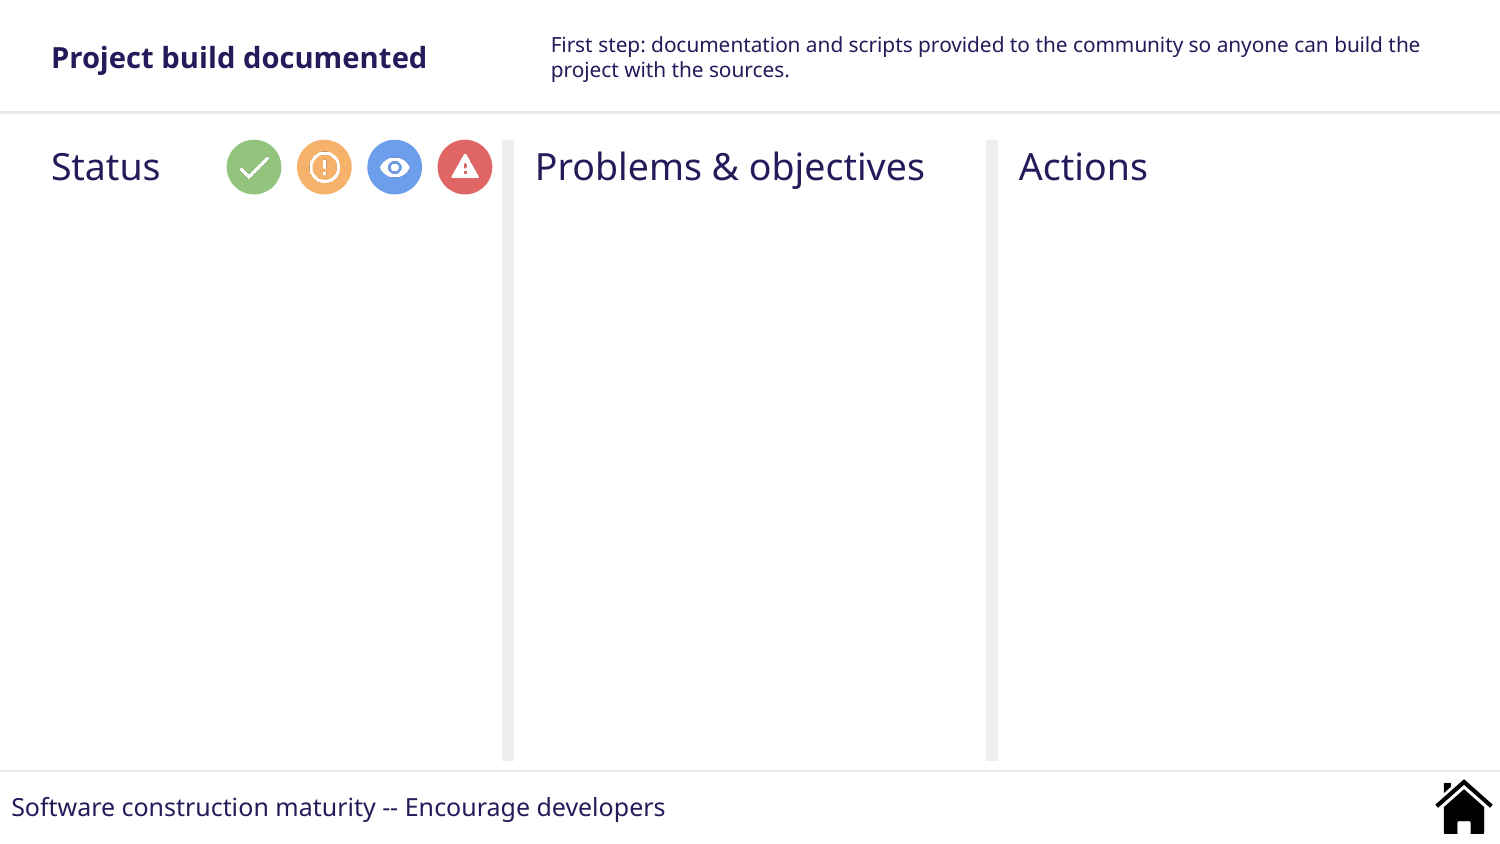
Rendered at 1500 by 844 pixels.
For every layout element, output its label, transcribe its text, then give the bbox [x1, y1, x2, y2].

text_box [296, 139, 352, 195]
list Problems & objectives [523, 131, 977, 769]
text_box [226, 139, 282, 195]
list Software construction maturity -- Encourage developers [0, 769, 1430, 844]
title Project build documented [39, 15, 524, 98]
list Status [39, 131, 493, 769]
list First step: documentation and scripts provided to the community so anyone can build the project with the sources. [539, 15, 1461, 98]
list Actions [1007, 131, 1461, 770]
picture [1435, 779, 1493, 834]
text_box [367, 139, 423, 195]
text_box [437, 139, 493, 195]
